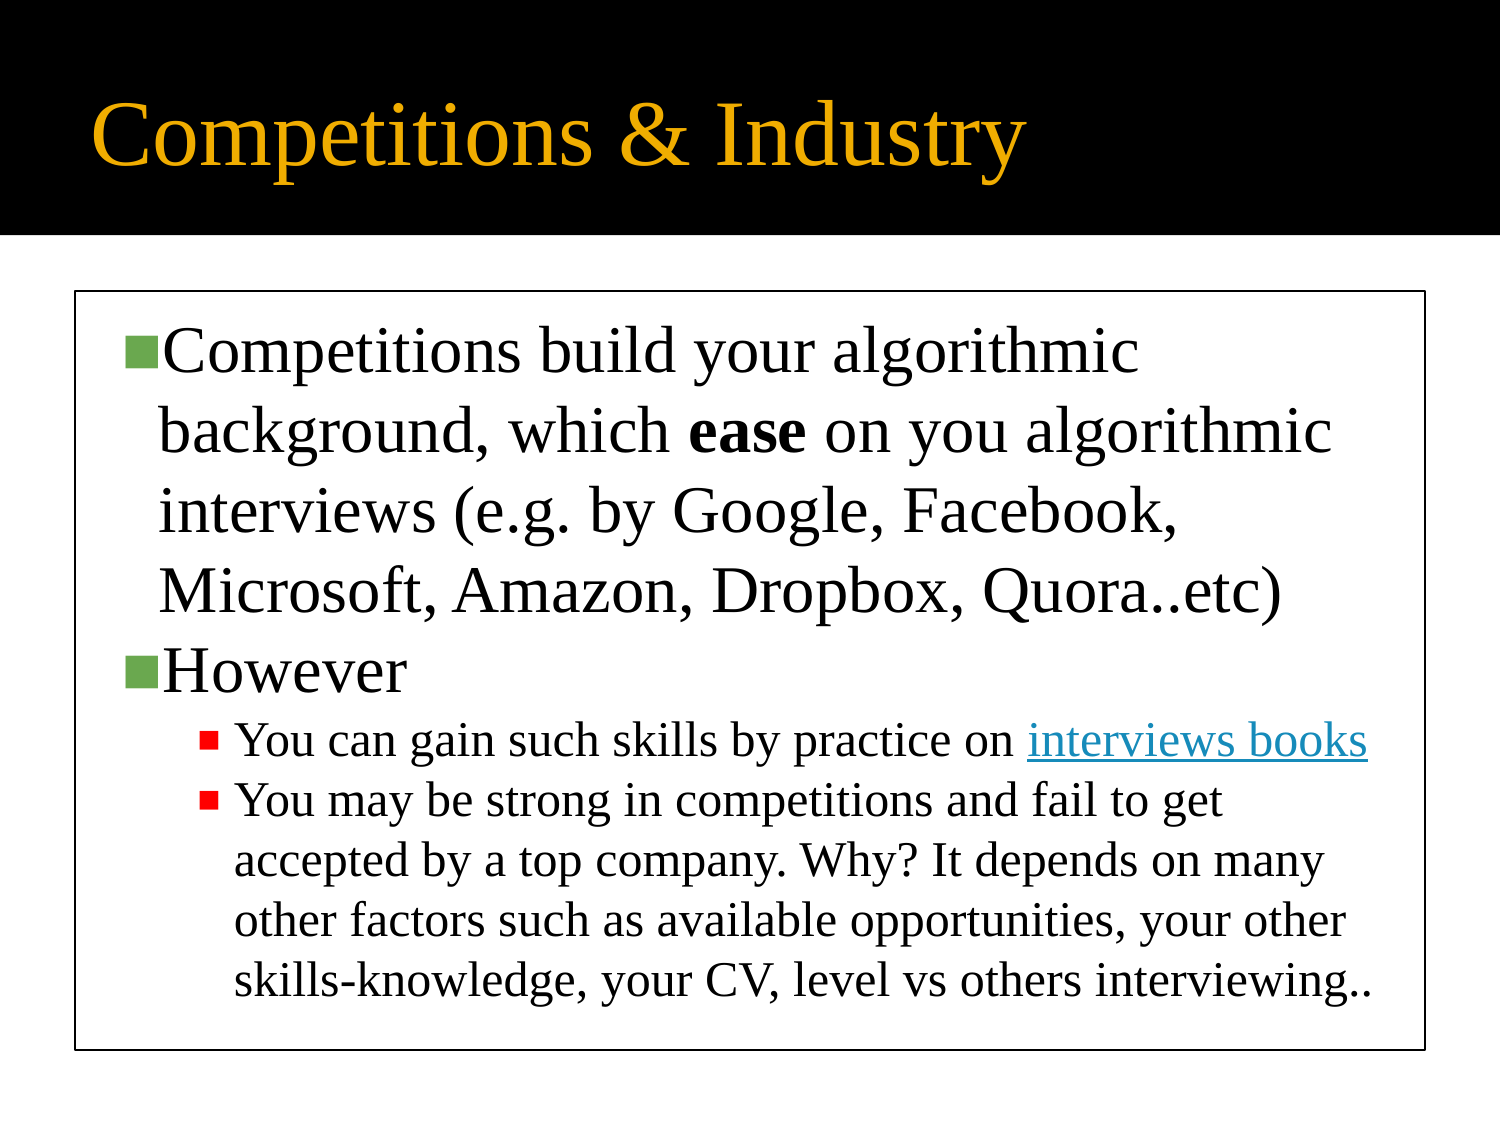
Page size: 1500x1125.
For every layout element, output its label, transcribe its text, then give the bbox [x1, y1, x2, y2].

title Competitions & Industry [75, 25, 1425, 231]
list Competitions build your algorithmic background, which ease on you algorithmic interviews (e.g. by Google, Facebook, Microsoft, Amazon, Dropbox, Quora..etc) However You can gain such skills by practice on interviews books You may be strong in competitions and fail to get accepted by a top company. Why? It depends on many other factors such as available opportunities, your other skills-knowledge, your CV, level vs others interviewing.. [74, 290, 1426, 1051]
